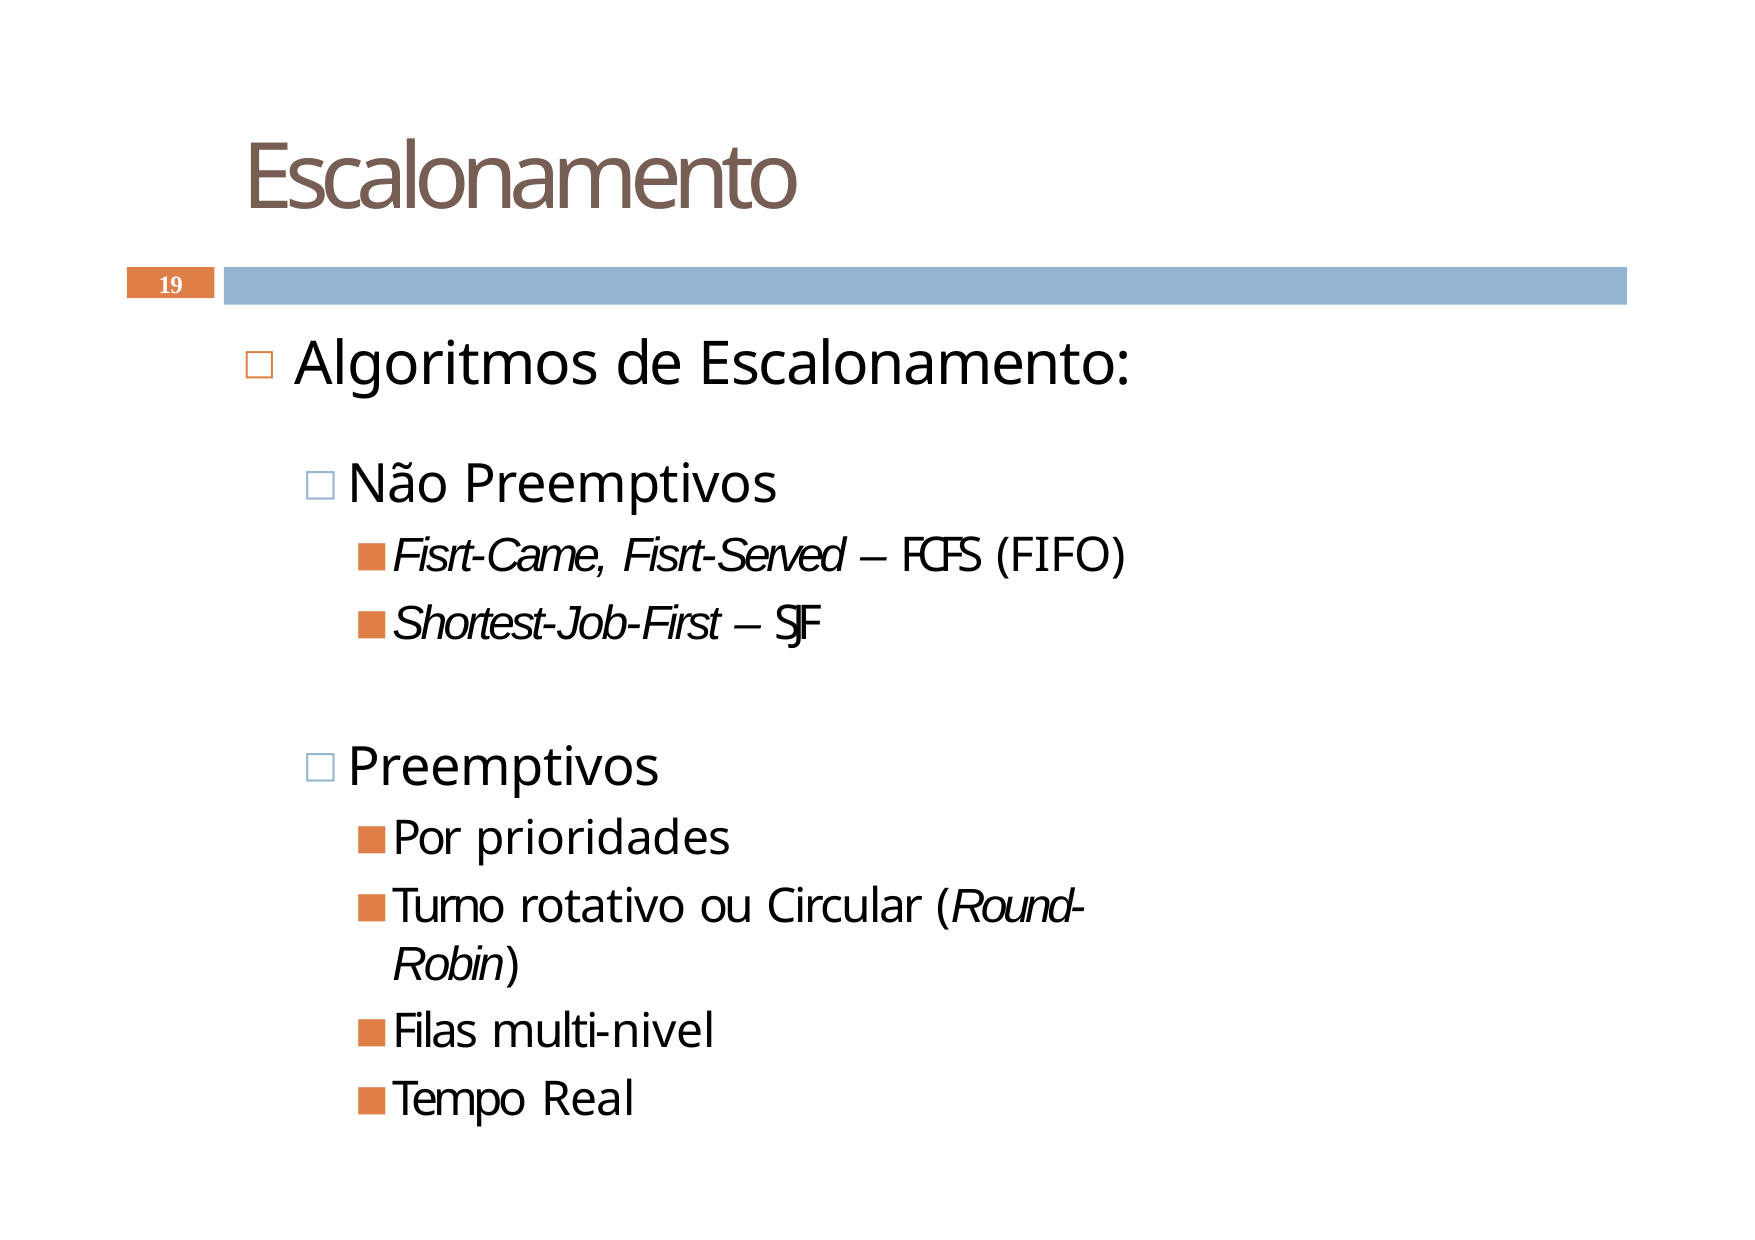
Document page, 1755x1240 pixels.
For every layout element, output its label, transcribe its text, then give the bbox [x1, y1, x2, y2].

text_box [223, 267, 239, 305]
title Escalonamento [239, 69, 1515, 324]
text_box Algoritmos de Escalonamento: Não Preemptivos Fisrt-Came, Fisrt-Served – FCFS (FIFO) Shortest-Job-First – SJF Preemptivos Por prioridades Turno rotativo ou Circular (Round-Robin) Filas multi-nivel Tempo Real [240, 322, 1151, 1126]
text_box [1515, 267, 1627, 305]
text_box 19 [126, 267, 215, 299]
